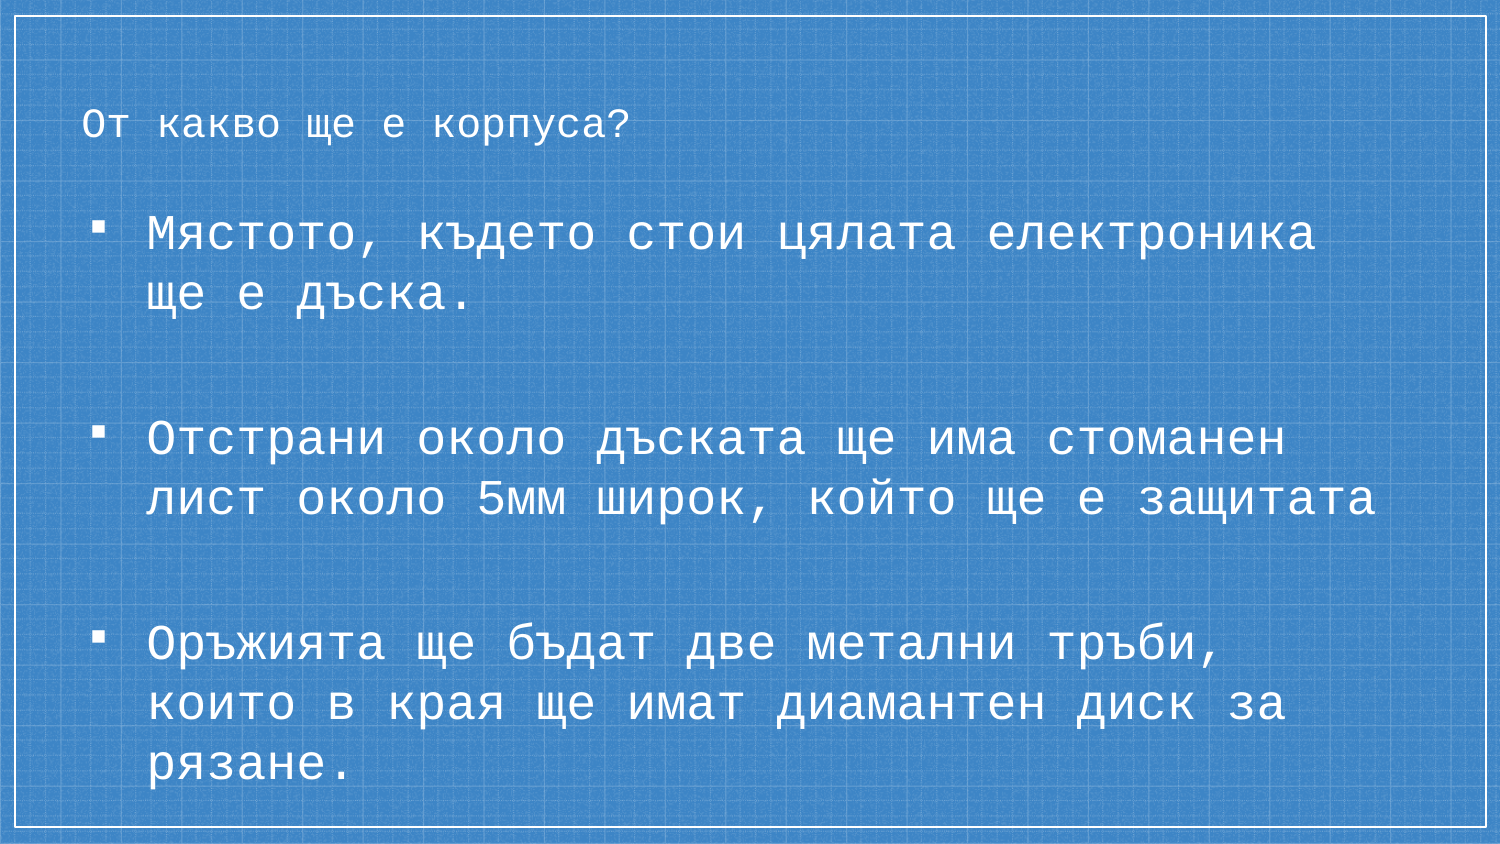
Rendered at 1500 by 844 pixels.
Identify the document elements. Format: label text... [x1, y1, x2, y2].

picture [0, 0, 1500, 844]
list Мястото, където стои цялата електроника ще е дъска. Отстрани около дъската ще има стоманен лист около 5мм широк, който ще е защитата Оръжията ще бъдат две метални тръби, които в края ще имат диамантен диск за рязане. [56, 184, 1417, 782]
title От какво ще е корпуса? [66, 81, 1417, 149]
